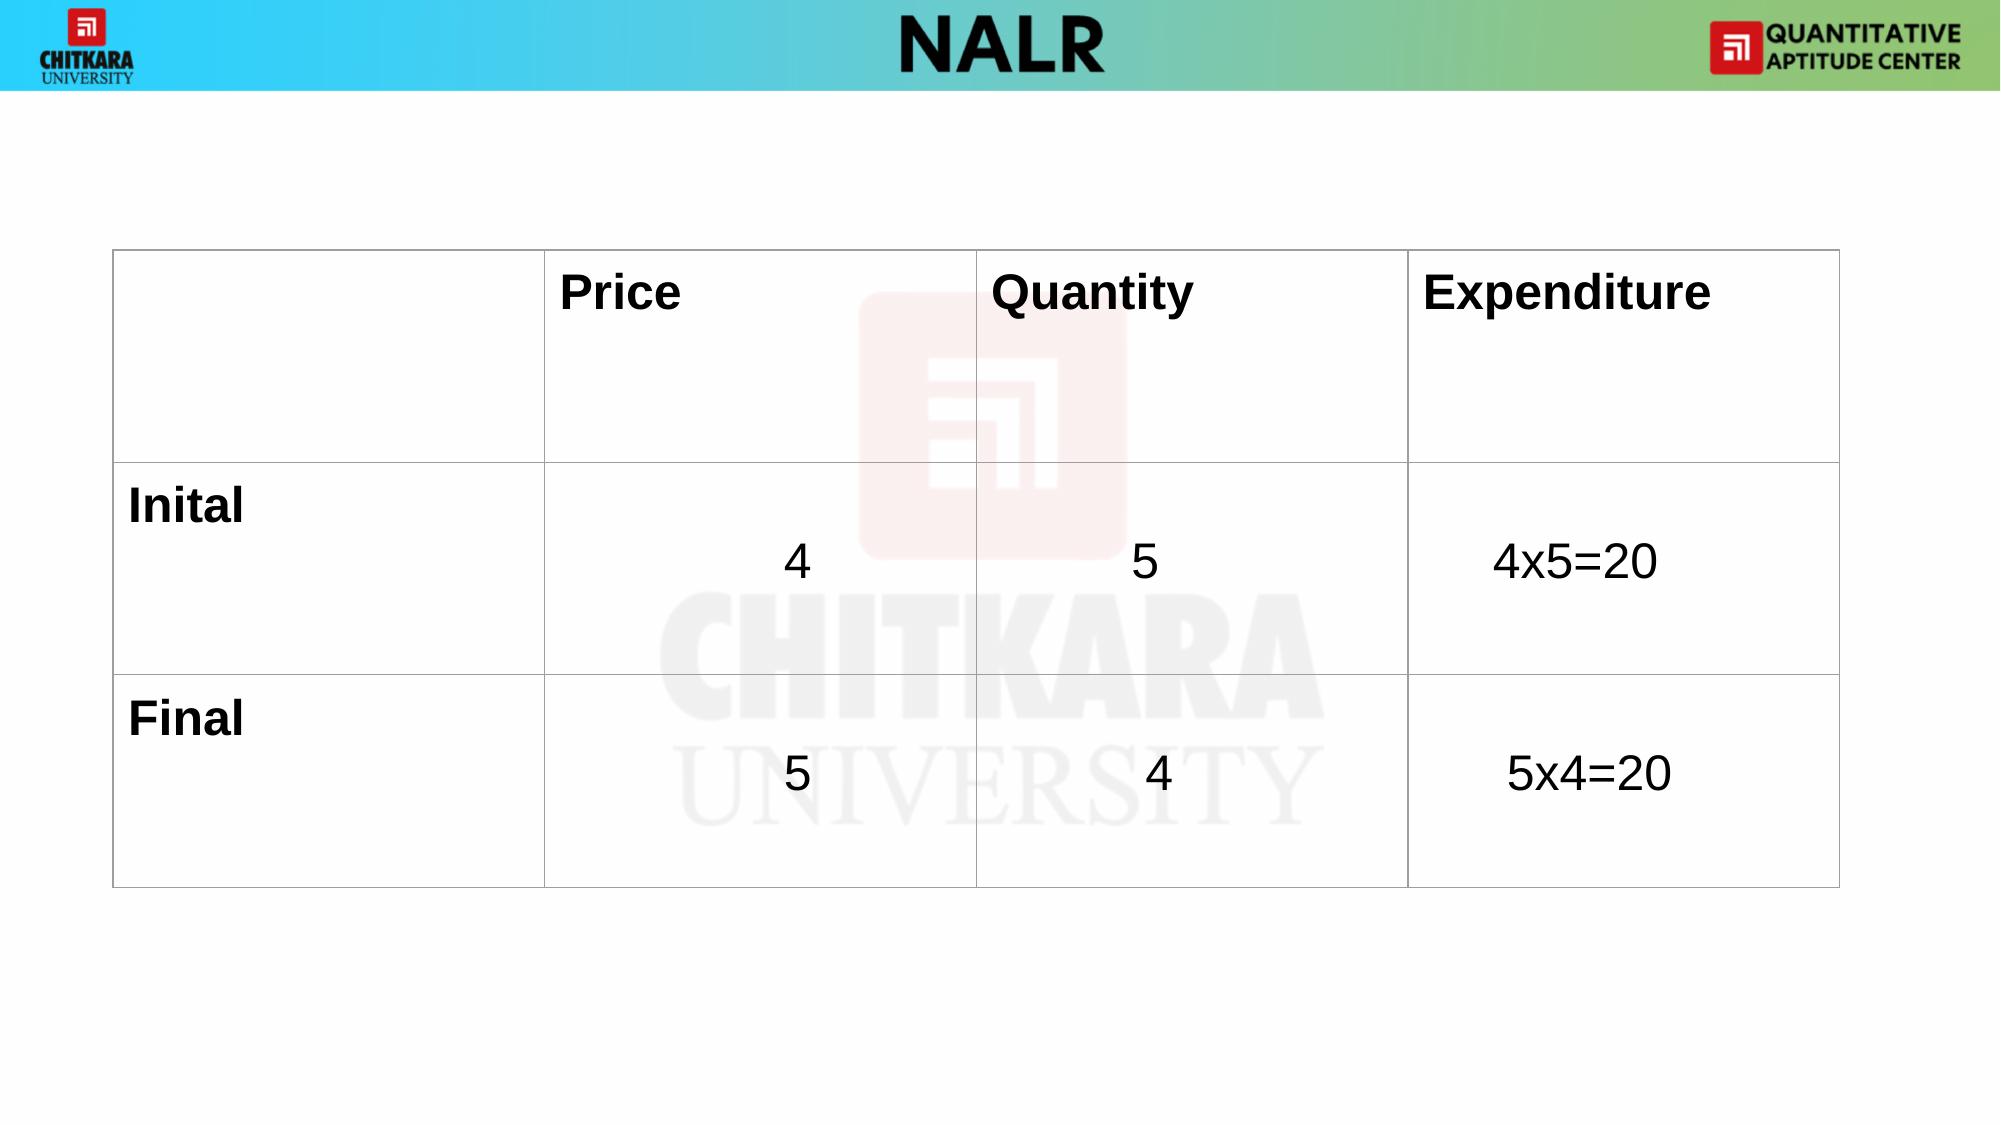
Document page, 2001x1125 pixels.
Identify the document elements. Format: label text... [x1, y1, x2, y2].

table_cell 5 [545, 675, 976, 887]
table_cell 4x5=20 [1409, 463, 1839, 674]
list [33, 178, 1959, 1055]
picture [0, 0, 2001, 1125]
table_header Expenditure [1409, 251, 1839, 462]
table_header [114, 251, 544, 462]
table_cell 4 [545, 463, 976, 674]
table_cell 5 [977, 463, 1407, 674]
table_header Quantity [977, 251, 1407, 462]
table_header Price [545, 251, 976, 462]
table_cell 4 [977, 675, 1407, 887]
table_cell Final [114, 675, 544, 887]
table_cell 5x4=20 [1409, 675, 1839, 887]
table_cell Inital [114, 463, 544, 674]
